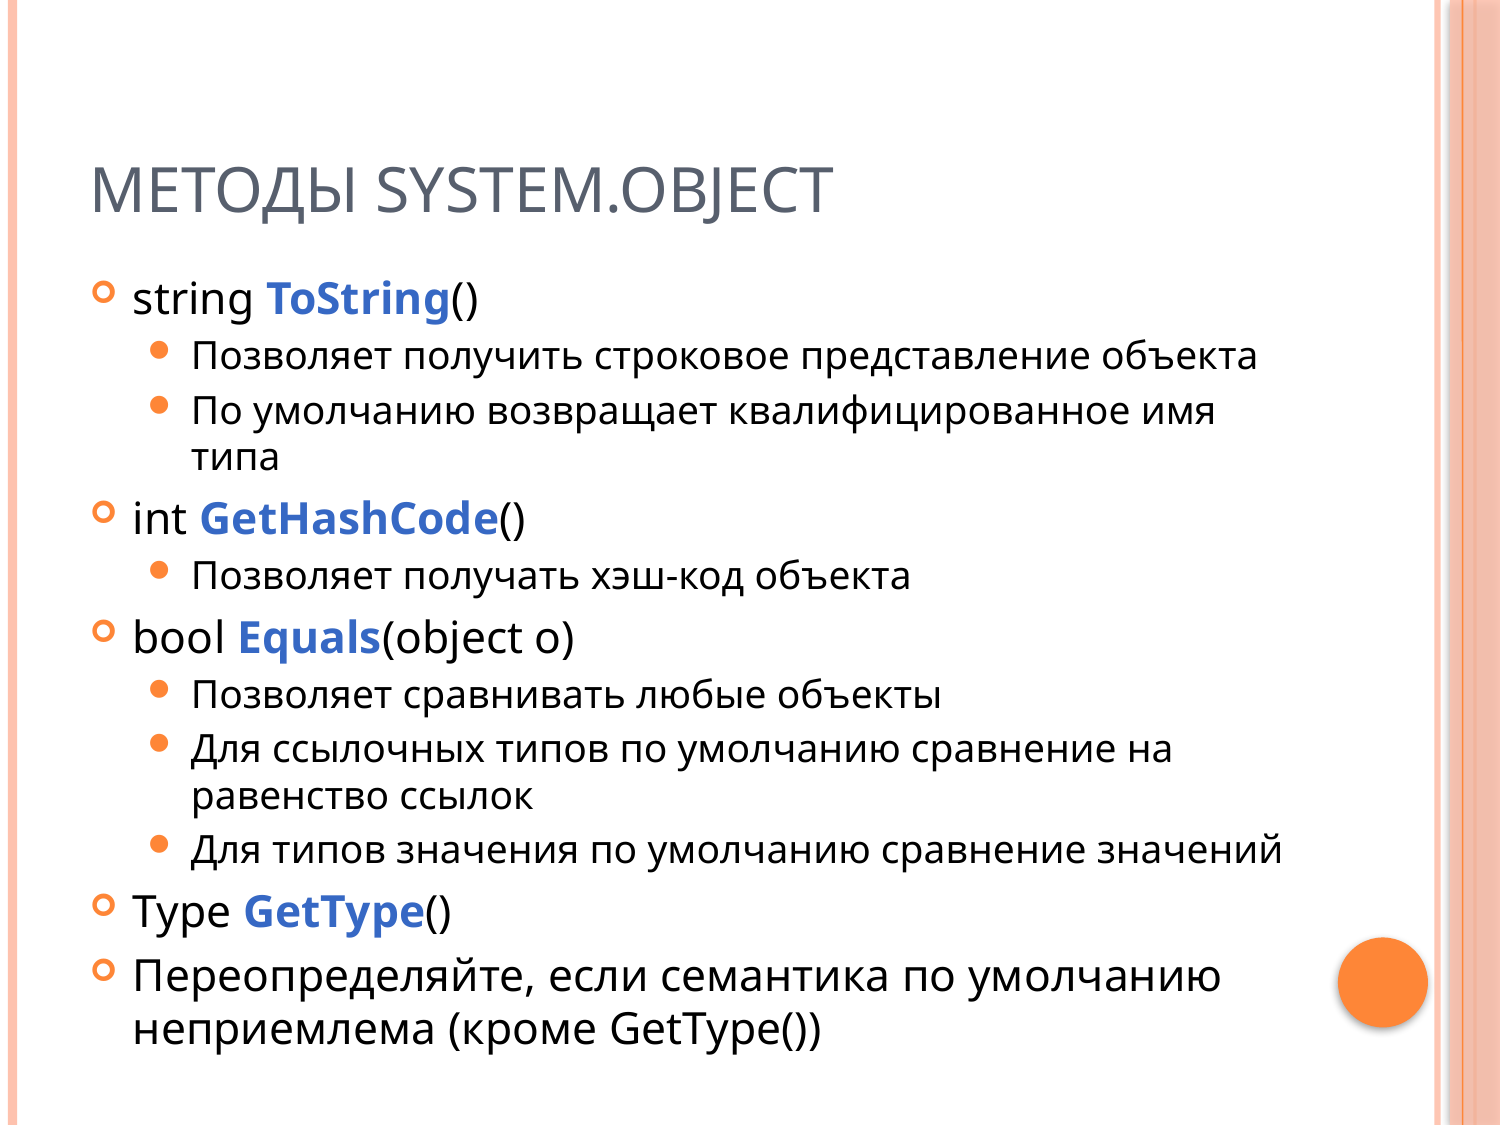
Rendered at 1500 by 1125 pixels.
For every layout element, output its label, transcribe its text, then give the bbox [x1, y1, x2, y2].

list string ToString() Позволяет получить строковое представление объекта По умолчанию возвращает квалифицированное имя типа int GetHashCode() Позволяет получать хэш-код объекта bool Equals(object o) Позволяет сравнивать любые объекты Для ссылочных типов по умолчанию сравнение на равенство ссылок Для типов значения по умолчанию сравнение значений Type GetType() Переопределяйте, если семантика по умолчанию неприемлема (кроме GetType()) [75, 262, 1300, 1062]
title Методы System.Object [75, 45, 1300, 233]
